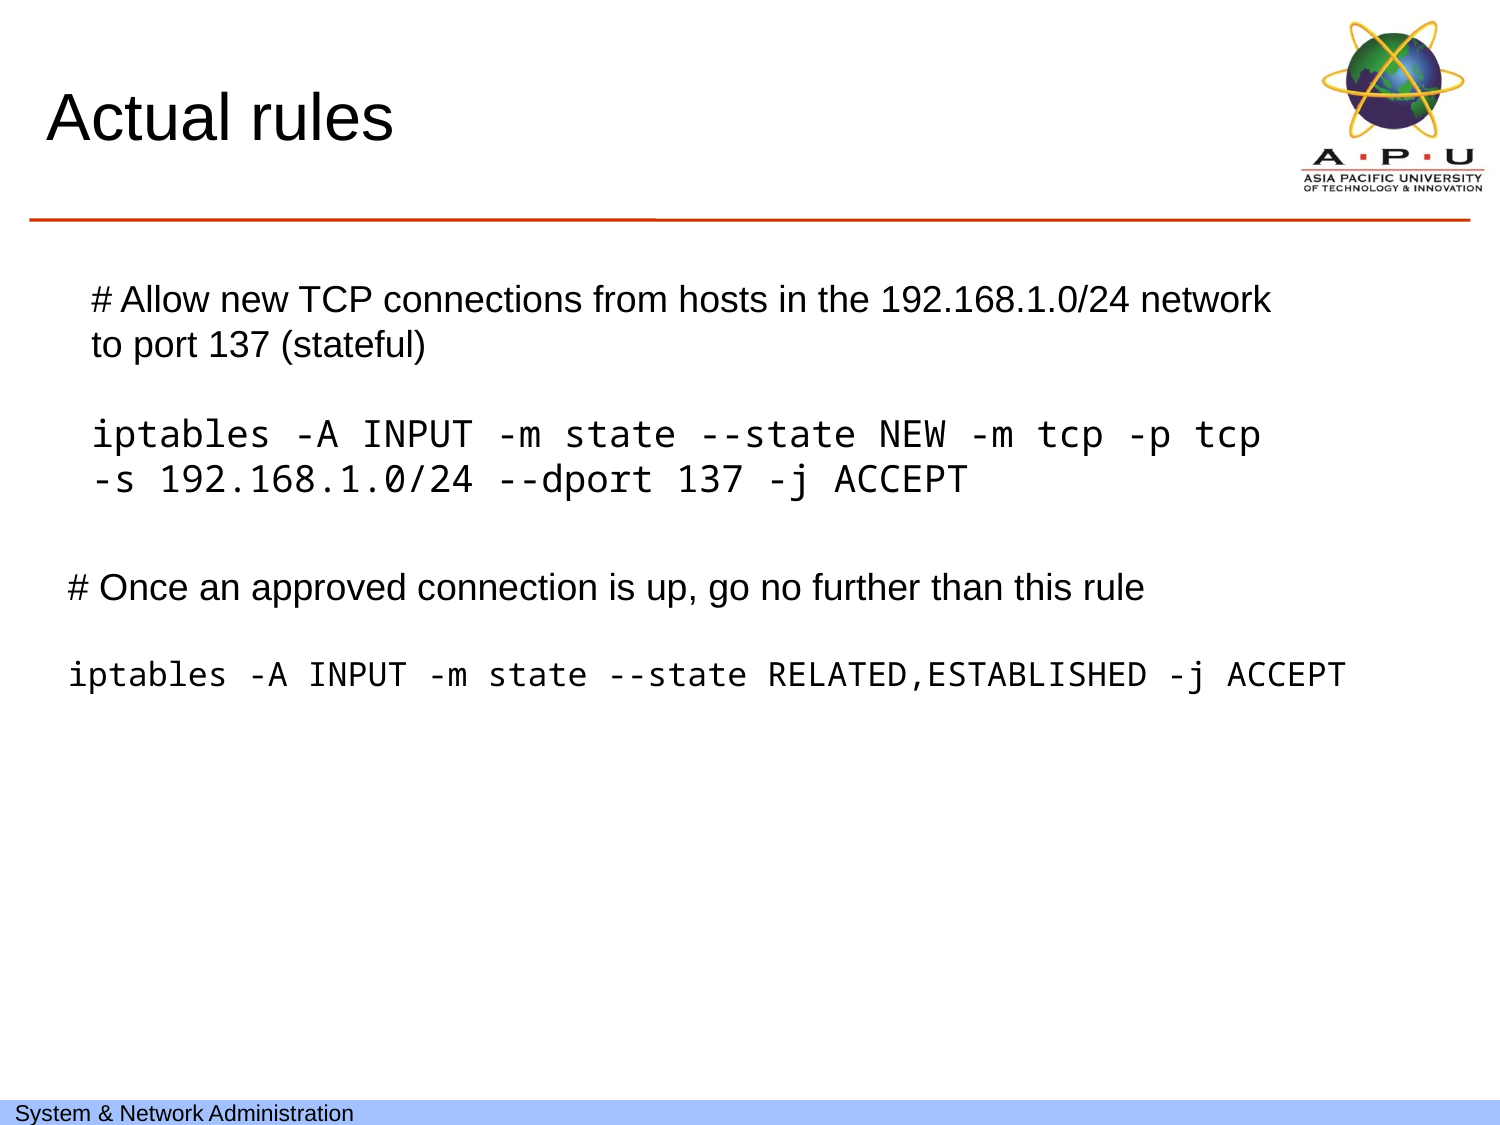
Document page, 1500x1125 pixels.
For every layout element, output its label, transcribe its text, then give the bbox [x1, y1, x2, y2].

text_box # Allow new TCP connections from hosts in the 192.168.1.0/24 network to port 137 (stateful) iptables -A INPUT -m state --state NEW -m tcp -p tcp -s 192.168.1.0/24 --dport 137 -j ACCEPT [76, 267, 1308, 507]
title Actual rules [31, 29, 1111, 198]
text_box # Once an approved connection is up, go no further than this rule iptables -A INPUT -m state --state RELATED,ESTABLISHED -j ACCEPT [53, 555, 1388, 701]
picture [1287, 0, 1500, 213]
